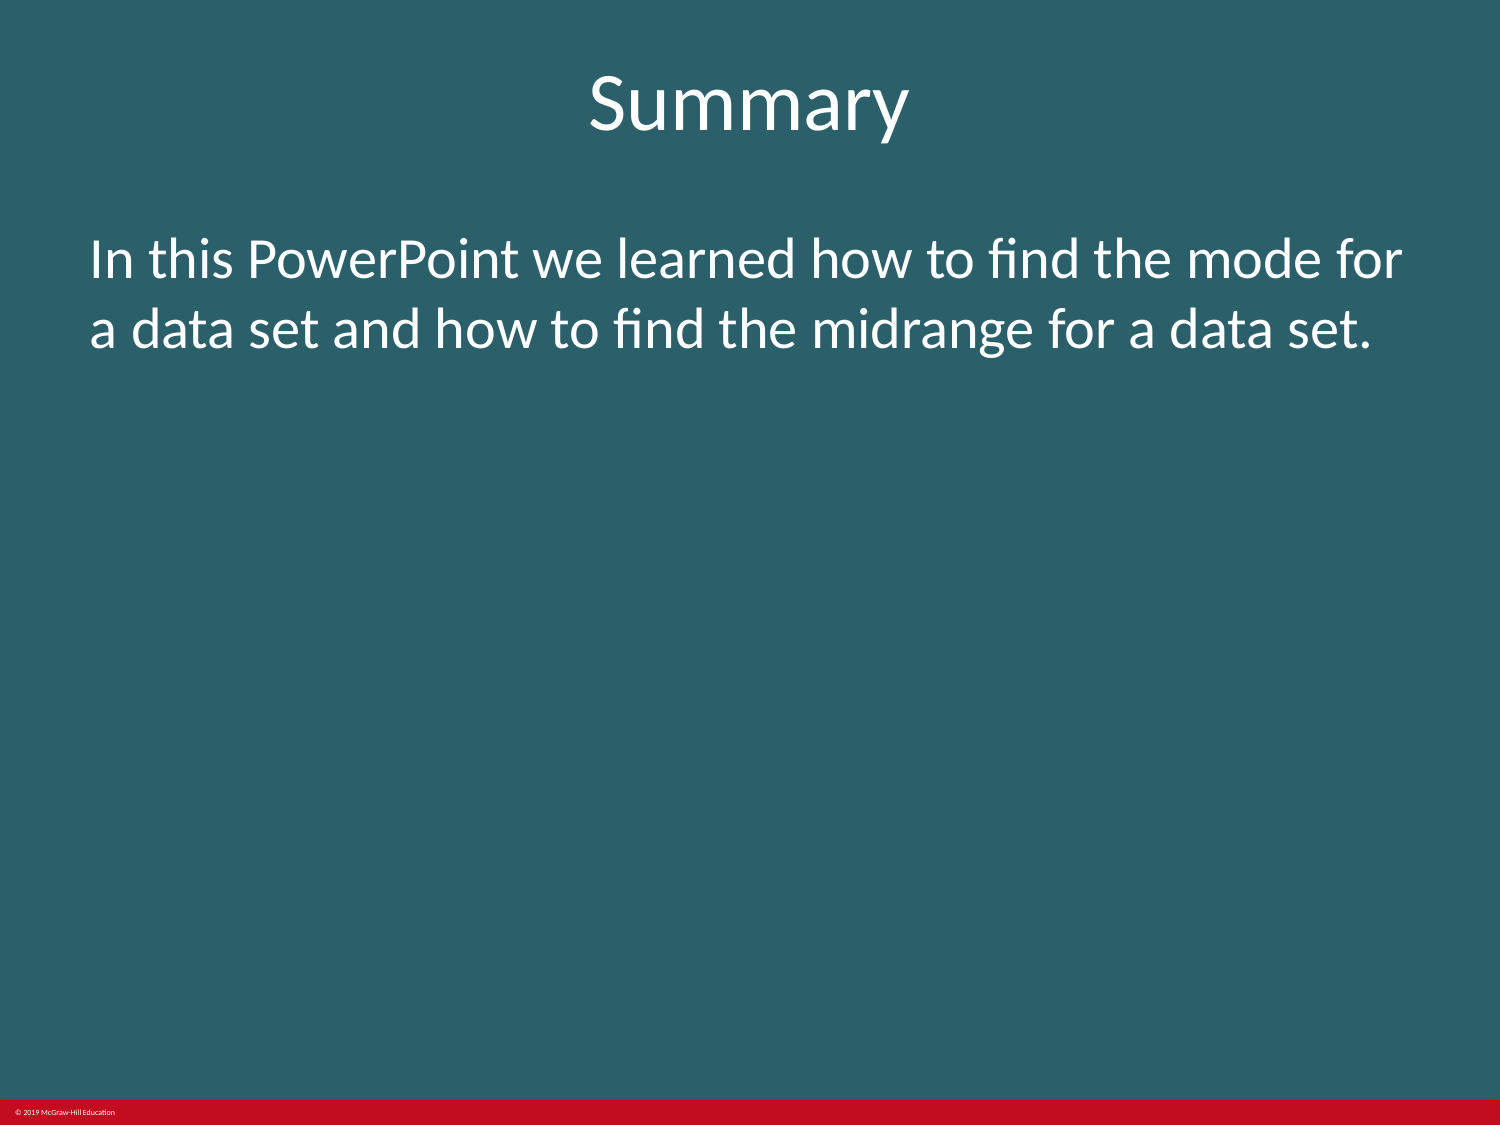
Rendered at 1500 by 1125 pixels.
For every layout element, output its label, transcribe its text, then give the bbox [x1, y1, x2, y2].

list In this PowerPoint we learned how to find the mode for a data set and how to find the midrange for a data set. [75, 212, 1425, 1075]
title Summary [0, 0, 1500, 195]
